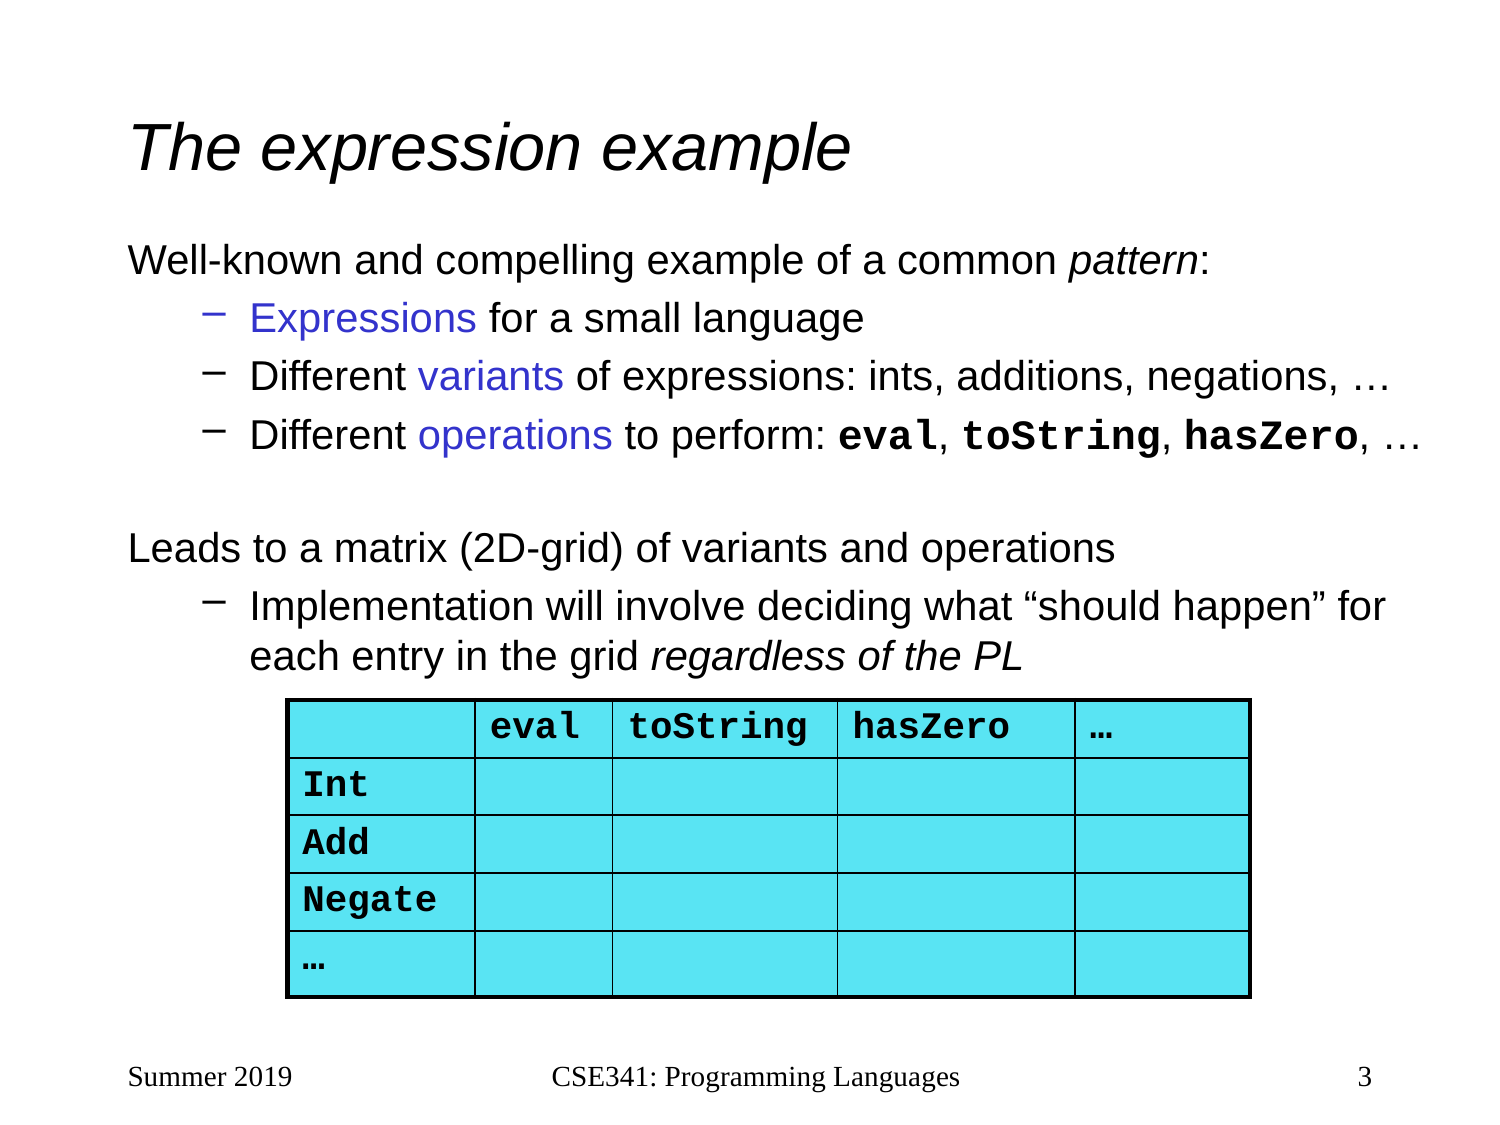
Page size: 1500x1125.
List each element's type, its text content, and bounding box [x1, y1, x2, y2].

table_header hasZero [838, 702, 1074, 757]
table_cell [476, 874, 612, 930]
table_cell [838, 816, 1074, 872]
table_cell [1076, 759, 1248, 814]
table_cell [613, 874, 837, 930]
table_cell … [290, 932, 474, 995]
table_cell [838, 874, 1074, 930]
table_cell Int [290, 759, 474, 814]
table_cell [838, 759, 1074, 814]
table_cell [476, 932, 612, 995]
table_cell [613, 932, 837, 995]
table_cell [476, 816, 612, 872]
table_cell [476, 759, 612, 814]
table_cell Negate [290, 874, 474, 930]
title The expression example [112, 49, 1388, 224]
table_cell [838, 932, 1074, 995]
list Well-known and compelling example of a common pattern: Expressions for a small language Different variants of expressions: ints, additions, negations, … Different operations to perform: eval, toString, hasZero, … Leads to a matrix (2D-grid) of variants and operations Implementation will involve deciding what “should happen” for each entry in the grid regardless of the PL [112, 224, 1463, 688]
slide_number 3 [1074, 1049, 1388, 1125]
slide_number Summer 2019 [112, 1049, 426, 1125]
table_cell [613, 759, 837, 814]
table_header eval [476, 702, 612, 757]
table_cell [1076, 932, 1248, 995]
table_header toString [613, 702, 837, 757]
table_cell [1076, 816, 1248, 872]
table_header [290, 702, 474, 757]
table_cell [1076, 874, 1248, 930]
table_cell Add [290, 816, 474, 872]
table_cell [613, 816, 837, 872]
footer CSE341: Programming Languages [474, 1049, 1038, 1125]
table_header … [1076, 702, 1248, 757]
